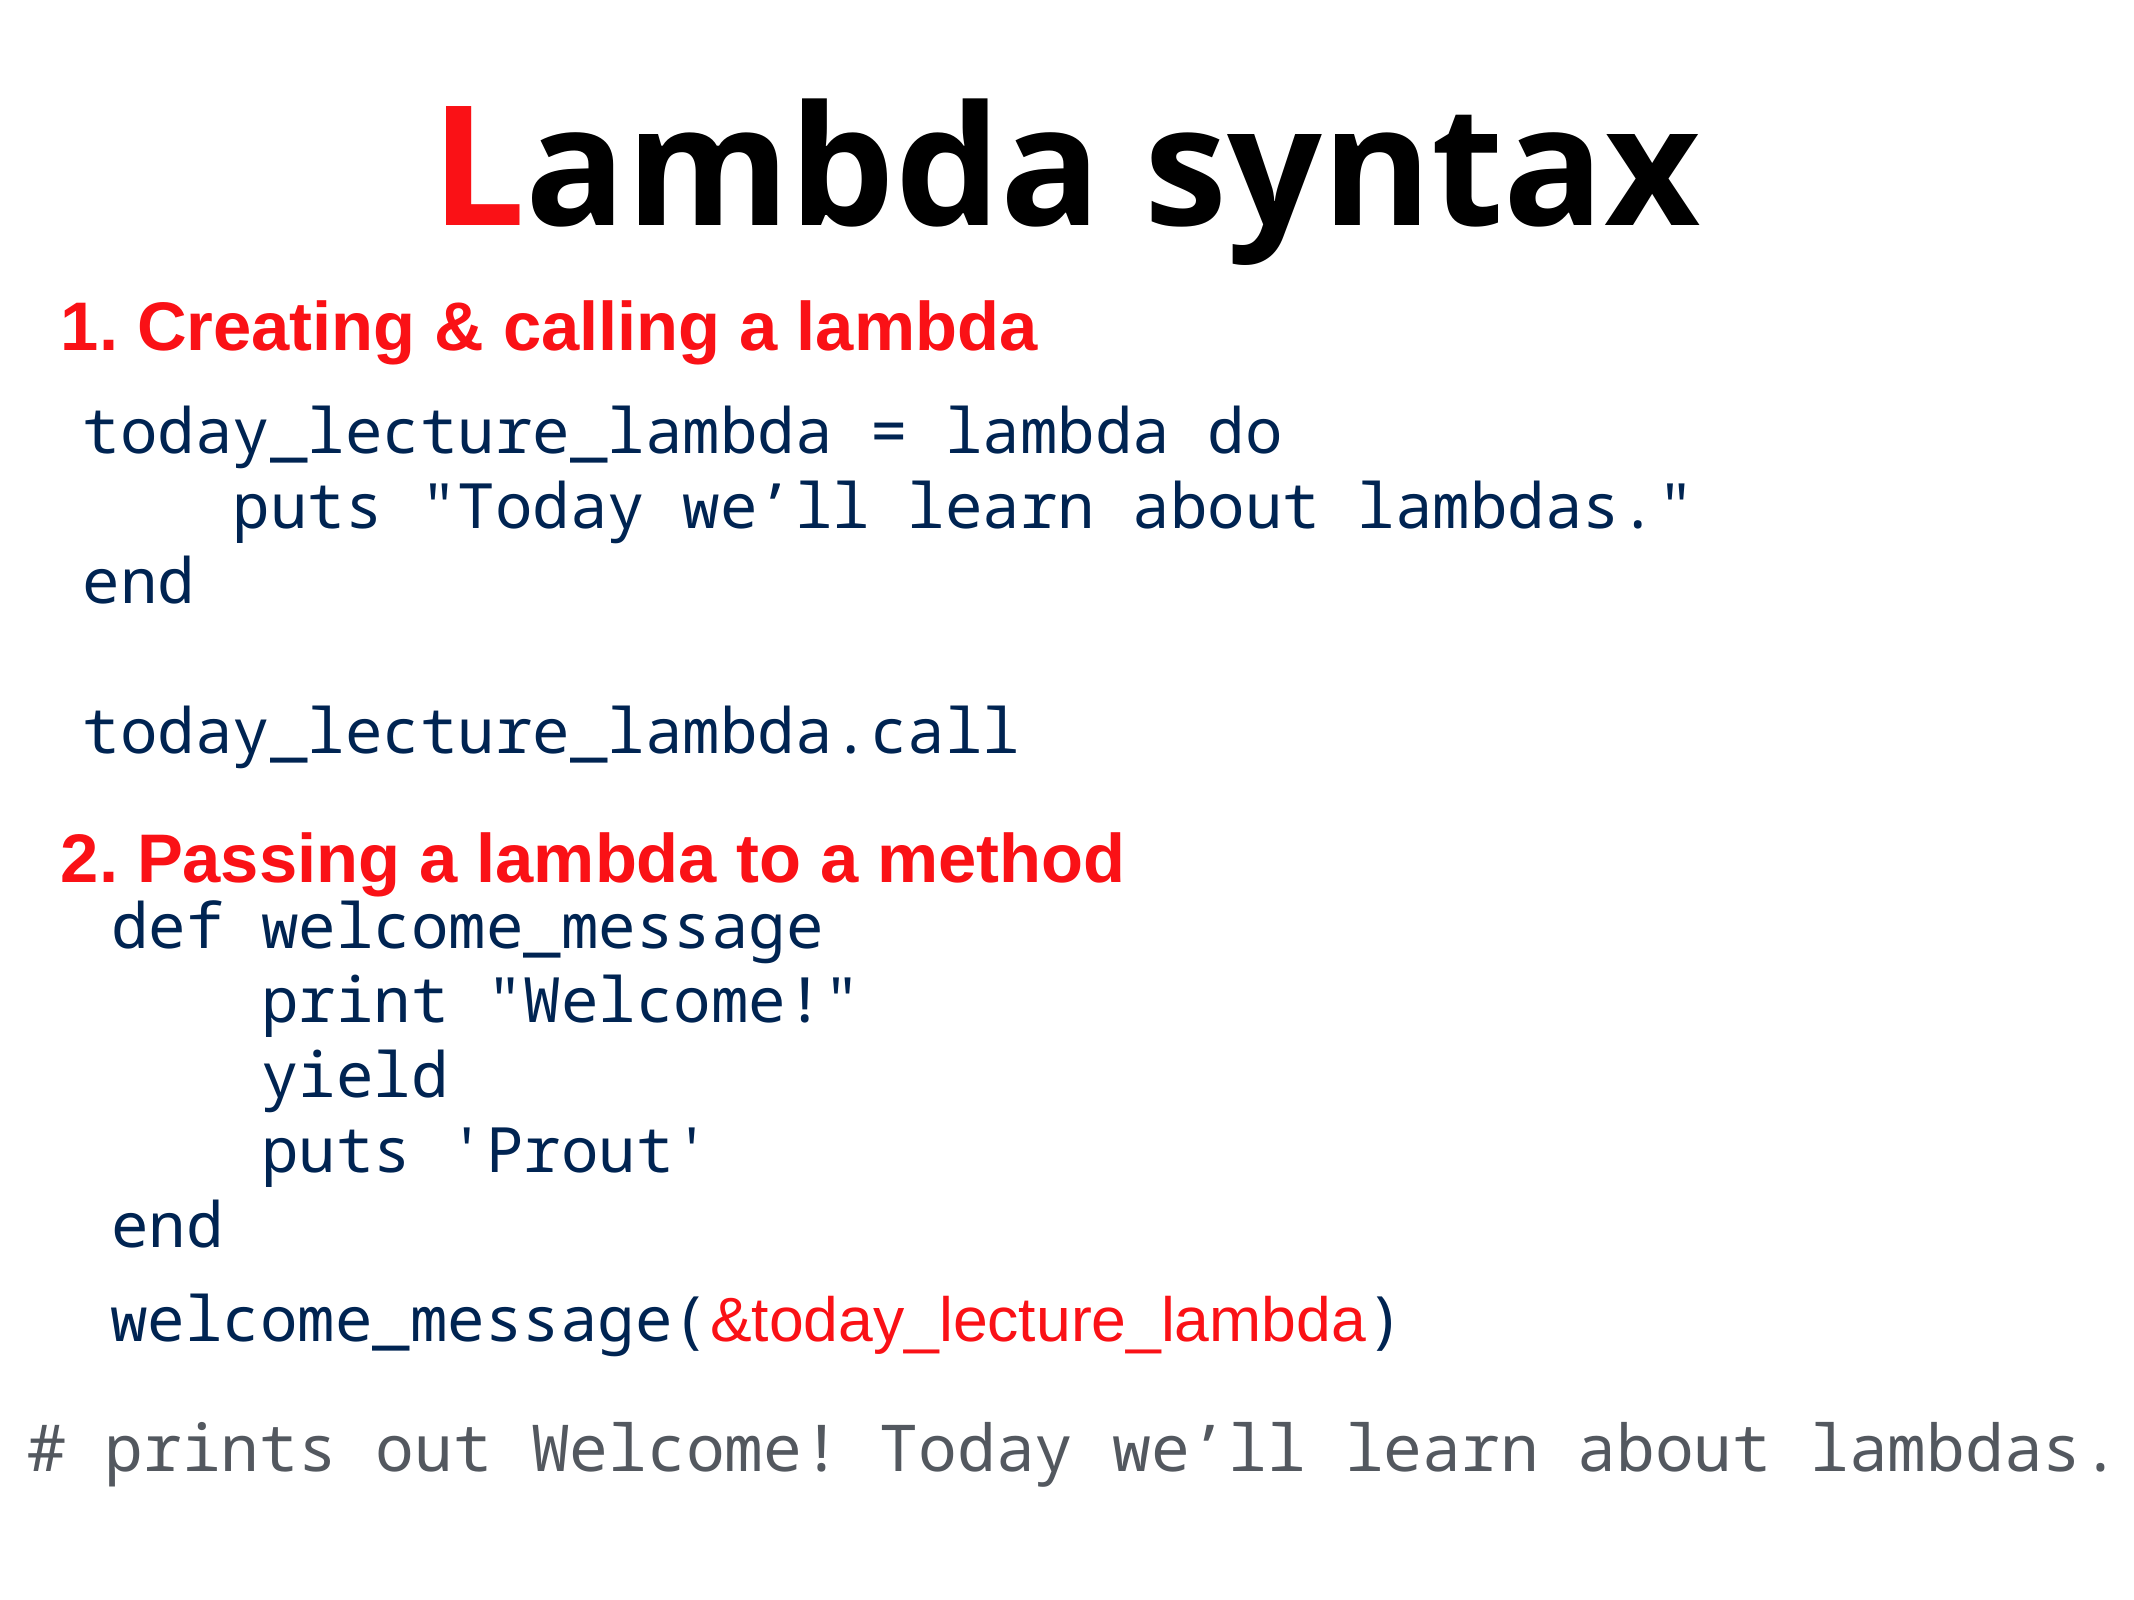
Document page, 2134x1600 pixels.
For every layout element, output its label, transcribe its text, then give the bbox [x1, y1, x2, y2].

text_box 1. Creating & calling a lambda [54, 275, 2134, 371]
text_box def welcome_message print "Welcome!" yield puts 'Prout' end [105, 902, 868, 1267]
text_box today_lecture_lambda = lambda do puts "Today we’ll learn about lambdas." end today_lecture_lambda.call [76, 384, 1702, 773]
text_box Lambda syntax [425, 52, 1709, 265]
text_box # prints out Welcome! Today we’ll learn about lambdas. [20, 1400, 2126, 1491]
text_box 2. Passing a lambda to a method [54, 807, 2134, 902]
text_box welcome_message(&today_lecture_lambda) [103, 1272, 1411, 1360]
